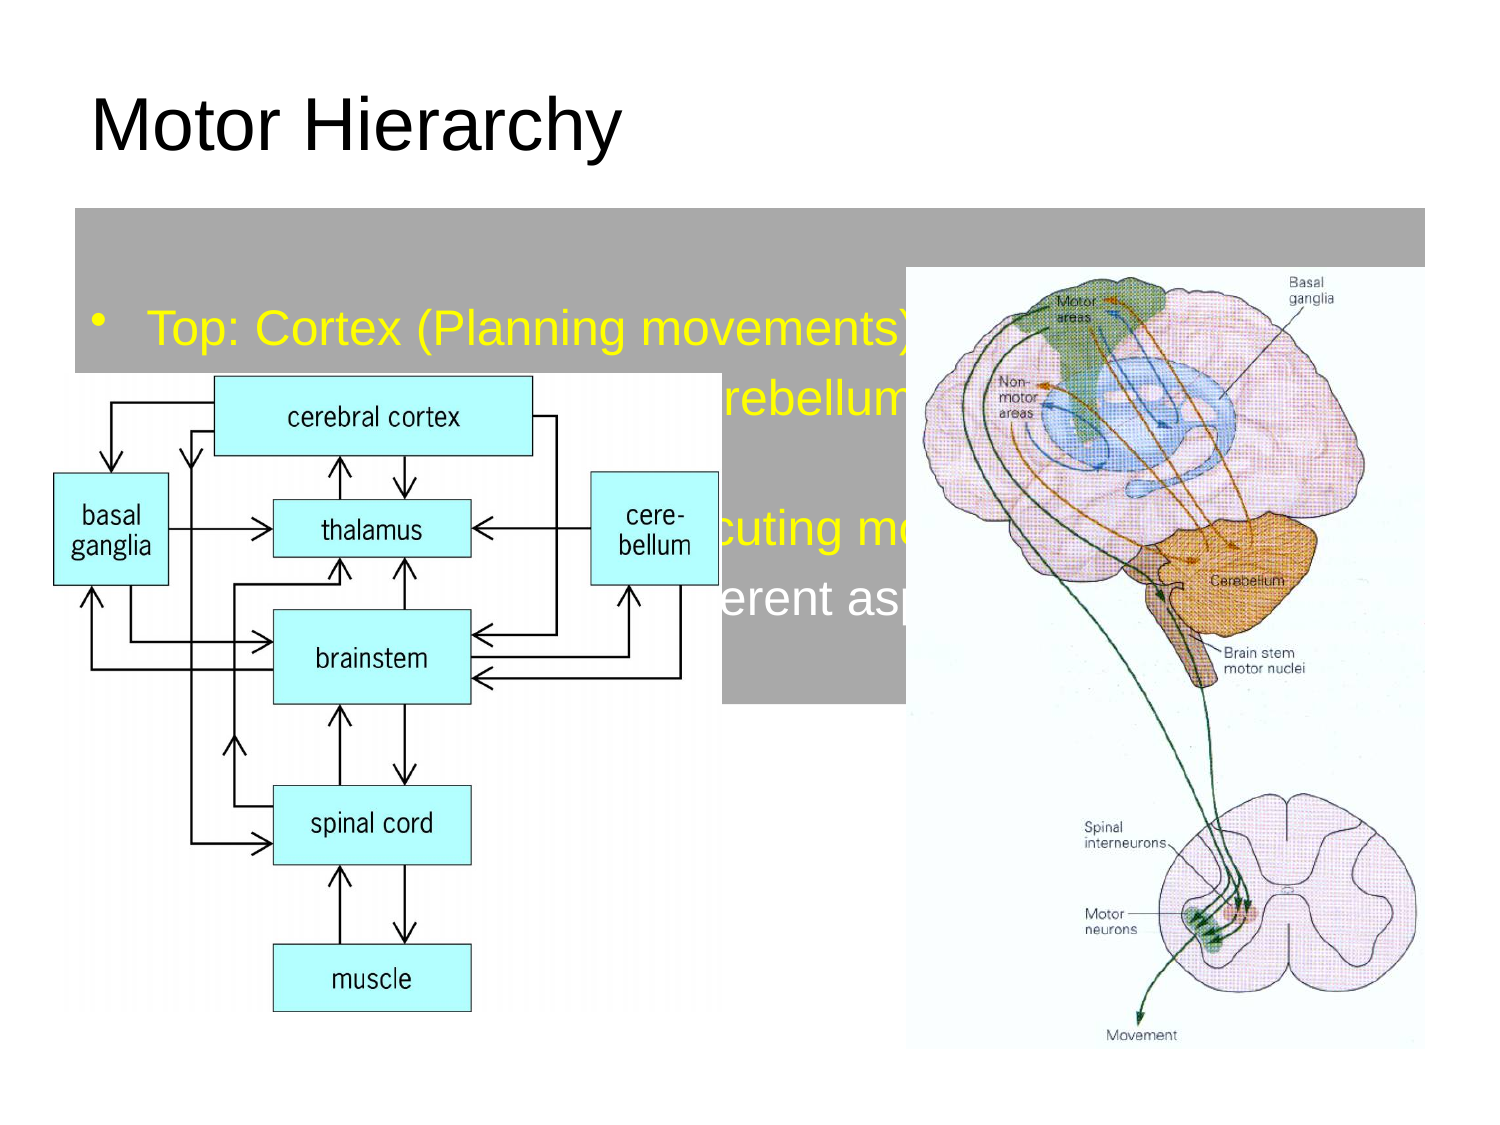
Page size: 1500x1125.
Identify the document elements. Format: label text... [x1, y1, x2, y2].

title Motor Hierarchy [75, 57, 975, 185]
picture [52, 373, 722, 1012]
picture [906, 267, 1425, 1049]
list Top: Cortex (Planning movements) Middle: Basal Ganglia, Cerebellum (Modulation, learning) Bottom: Spinal Cord (Executing movement) Different levels control different aspects of movement. [75, 208, 1425, 705]
